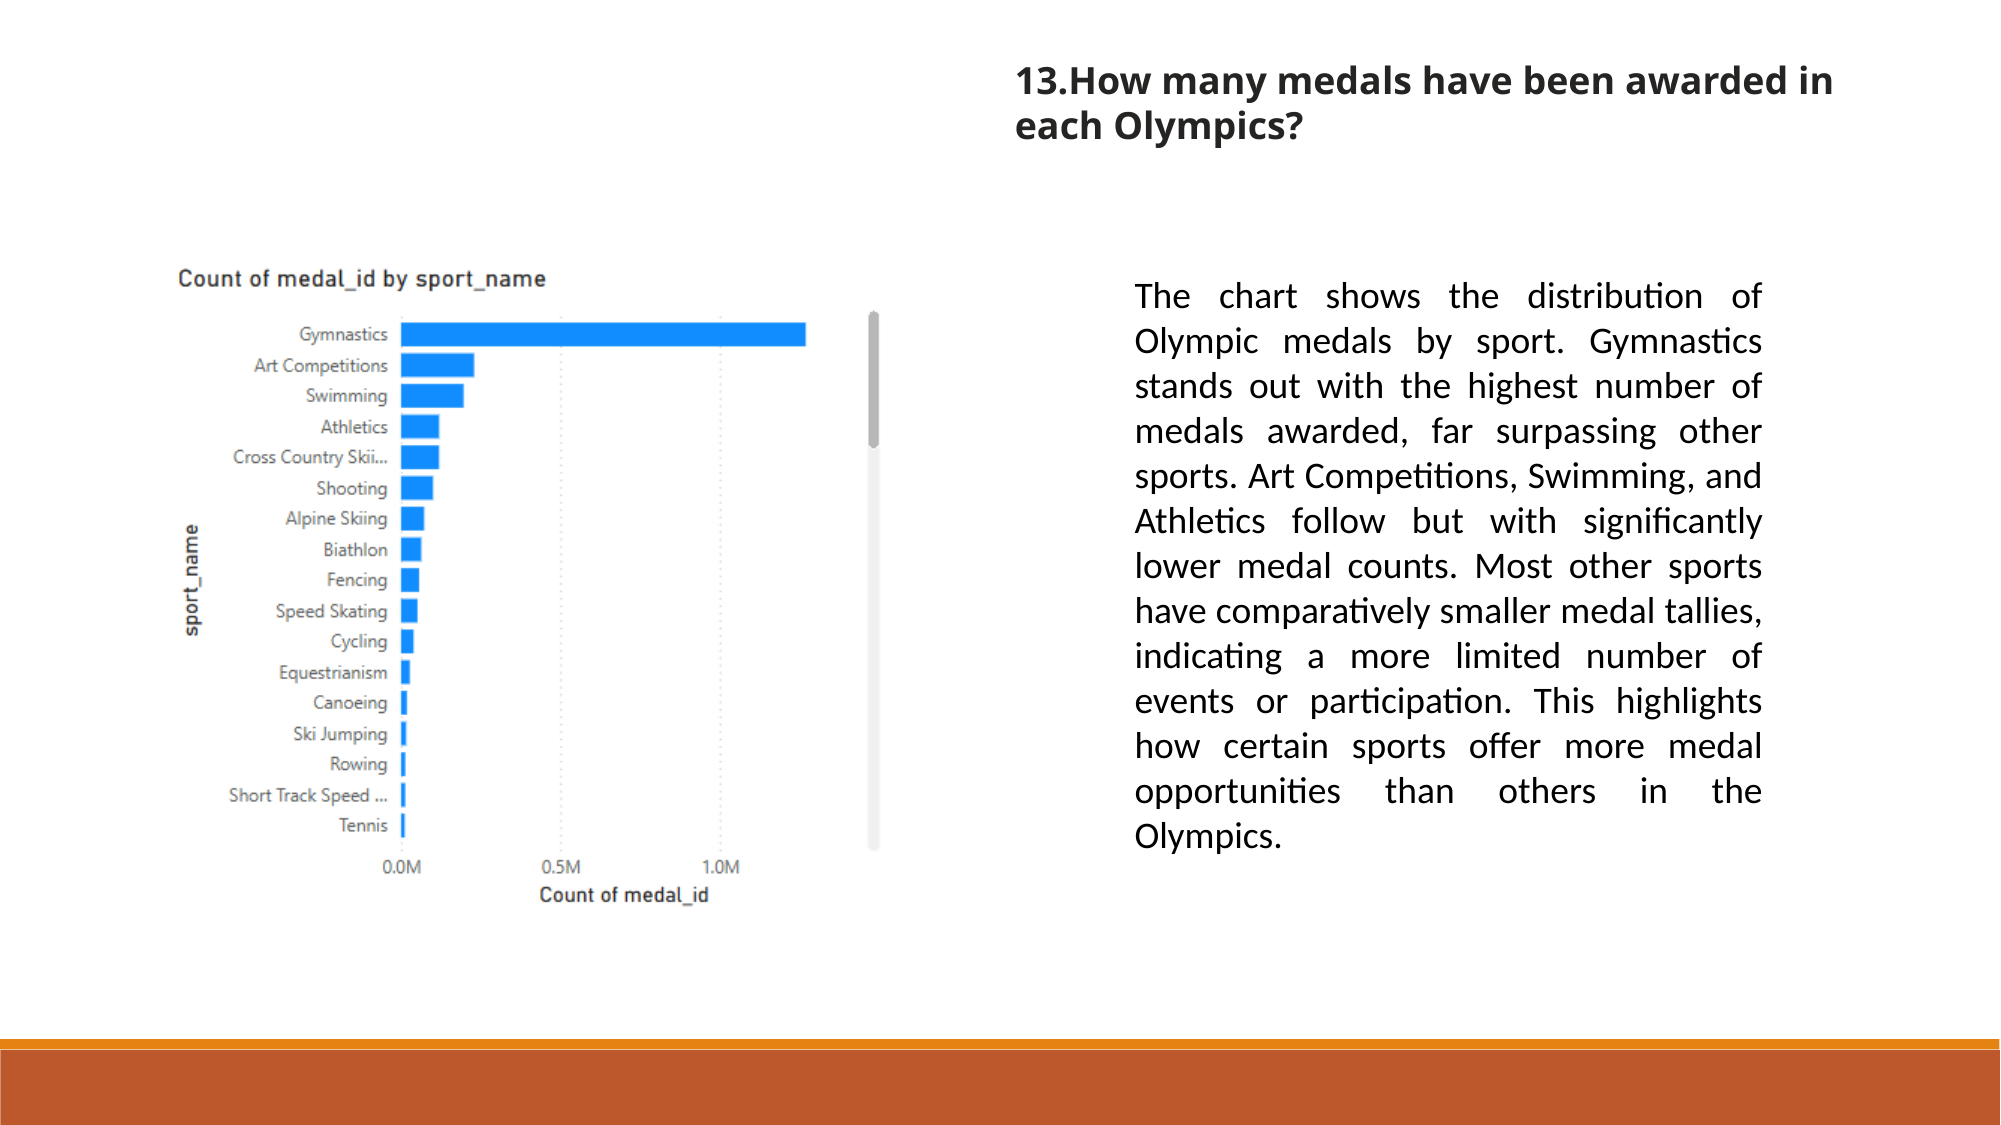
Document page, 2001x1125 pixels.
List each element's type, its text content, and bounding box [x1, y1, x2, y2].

text_box The chart shows the distribution of Olympic medals by sport. Gymnastics stands out with the highest number of medals awarded, far surpassing other sports. Art Competitions, Swimming, and Athletics follow but with significantly lower medal counts. Most other sports have comparatively smaller medal tallies, indicating a more limited number of events or participation. This highlights how certain sports offer more medal opportunities than others in the Olympics. [1119, 173, 1779, 908]
text_box 13.How many medals have been awarded in each Olympics? [999, 49, 1946, 155]
picture [54, 161, 958, 1002]
